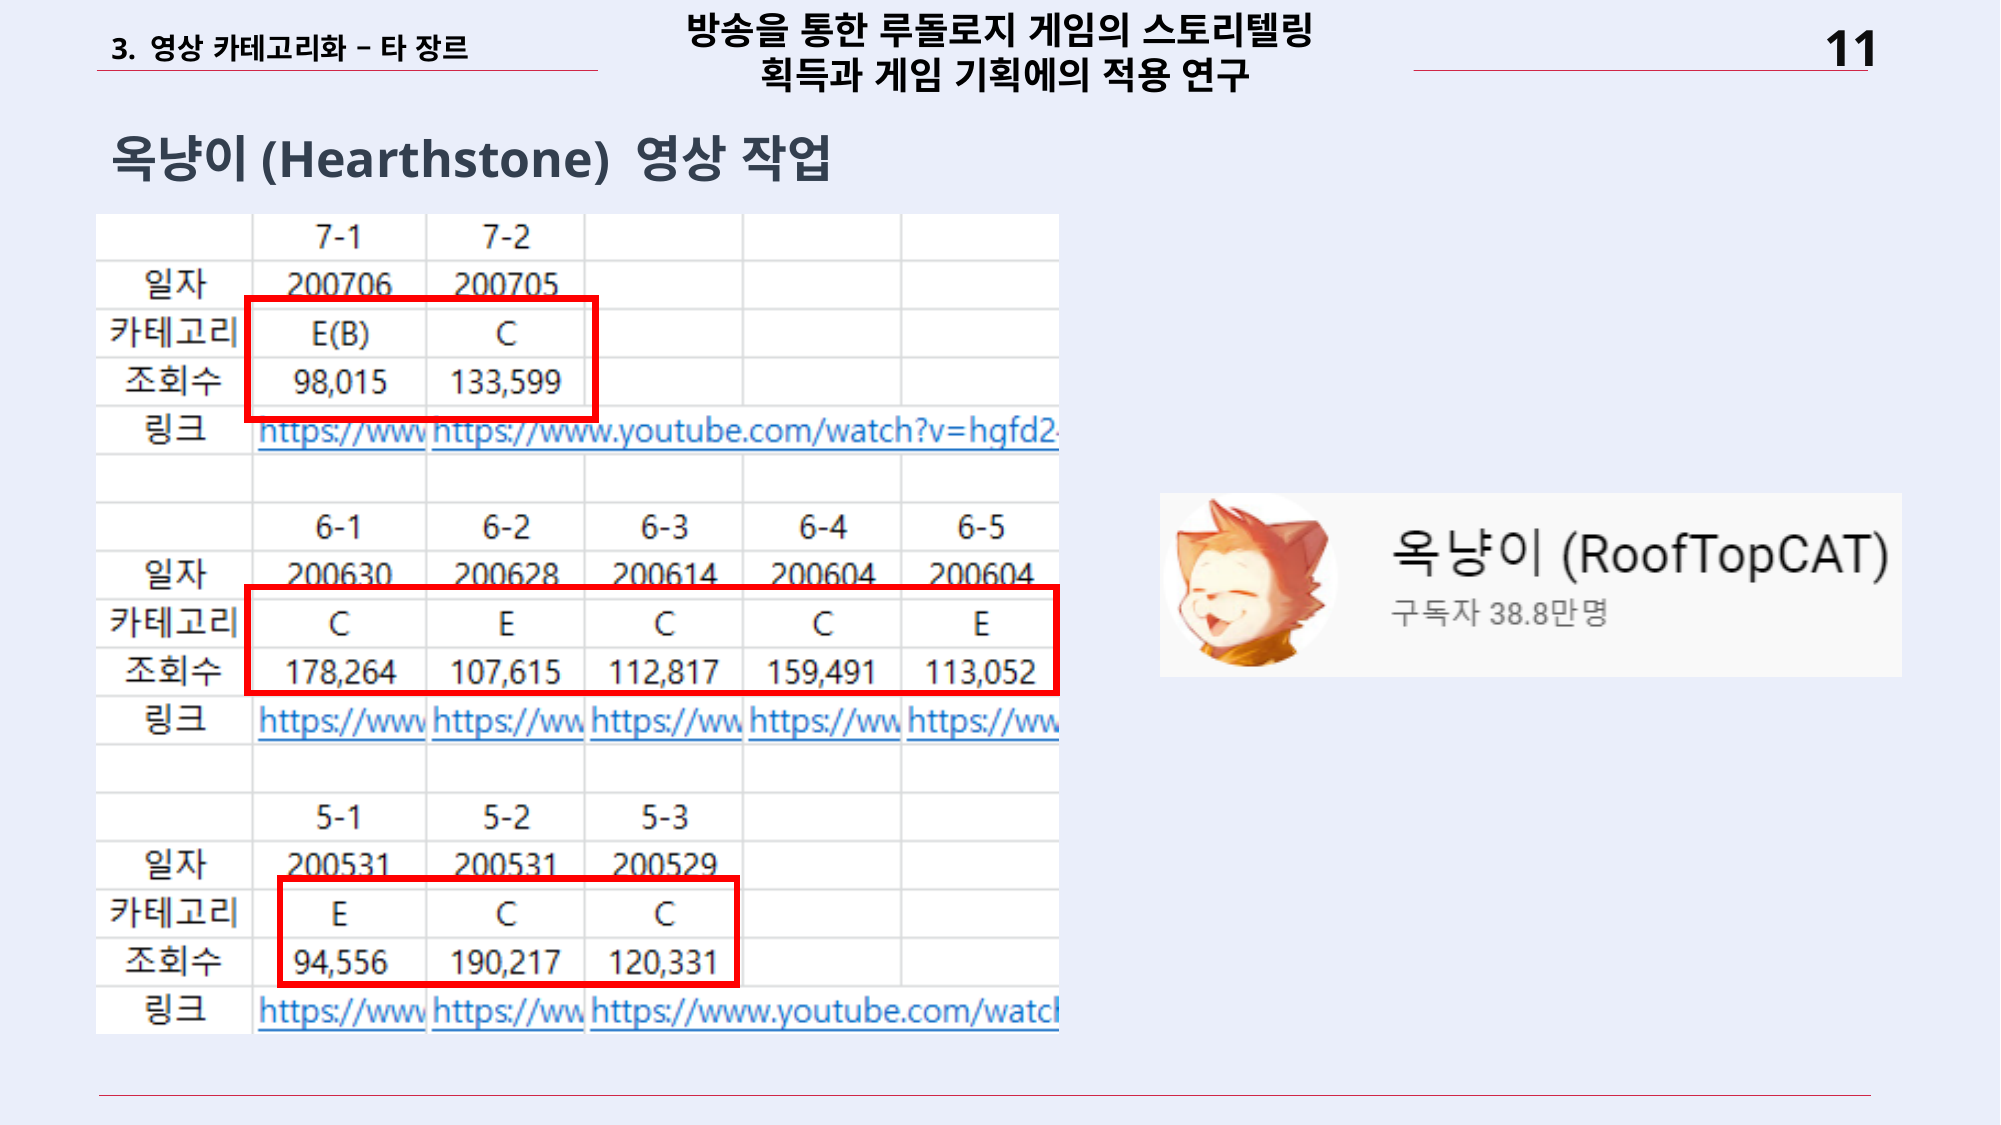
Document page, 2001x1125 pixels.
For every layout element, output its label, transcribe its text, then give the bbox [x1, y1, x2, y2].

picture [96, 214, 1059, 1034]
picture [1160, 493, 1902, 677]
text_box 방송을 통한 루돌로지 게임의 스토리텔링 획득과 게임 기획에의 적용 연구 [598, 0, 1414, 69]
text_box 방송을 통한 루돌로지 게임의 스토리텔링 획득과 게임 기획에의 적용 연구 [598, 71, 1414, 105]
text_box 옥냥이(Hearthstone) 영상 작업 [96, 90, 870, 196]
text_box 3. 영상 카테고리화 – 타 장르 [96, 5, 964, 69]
